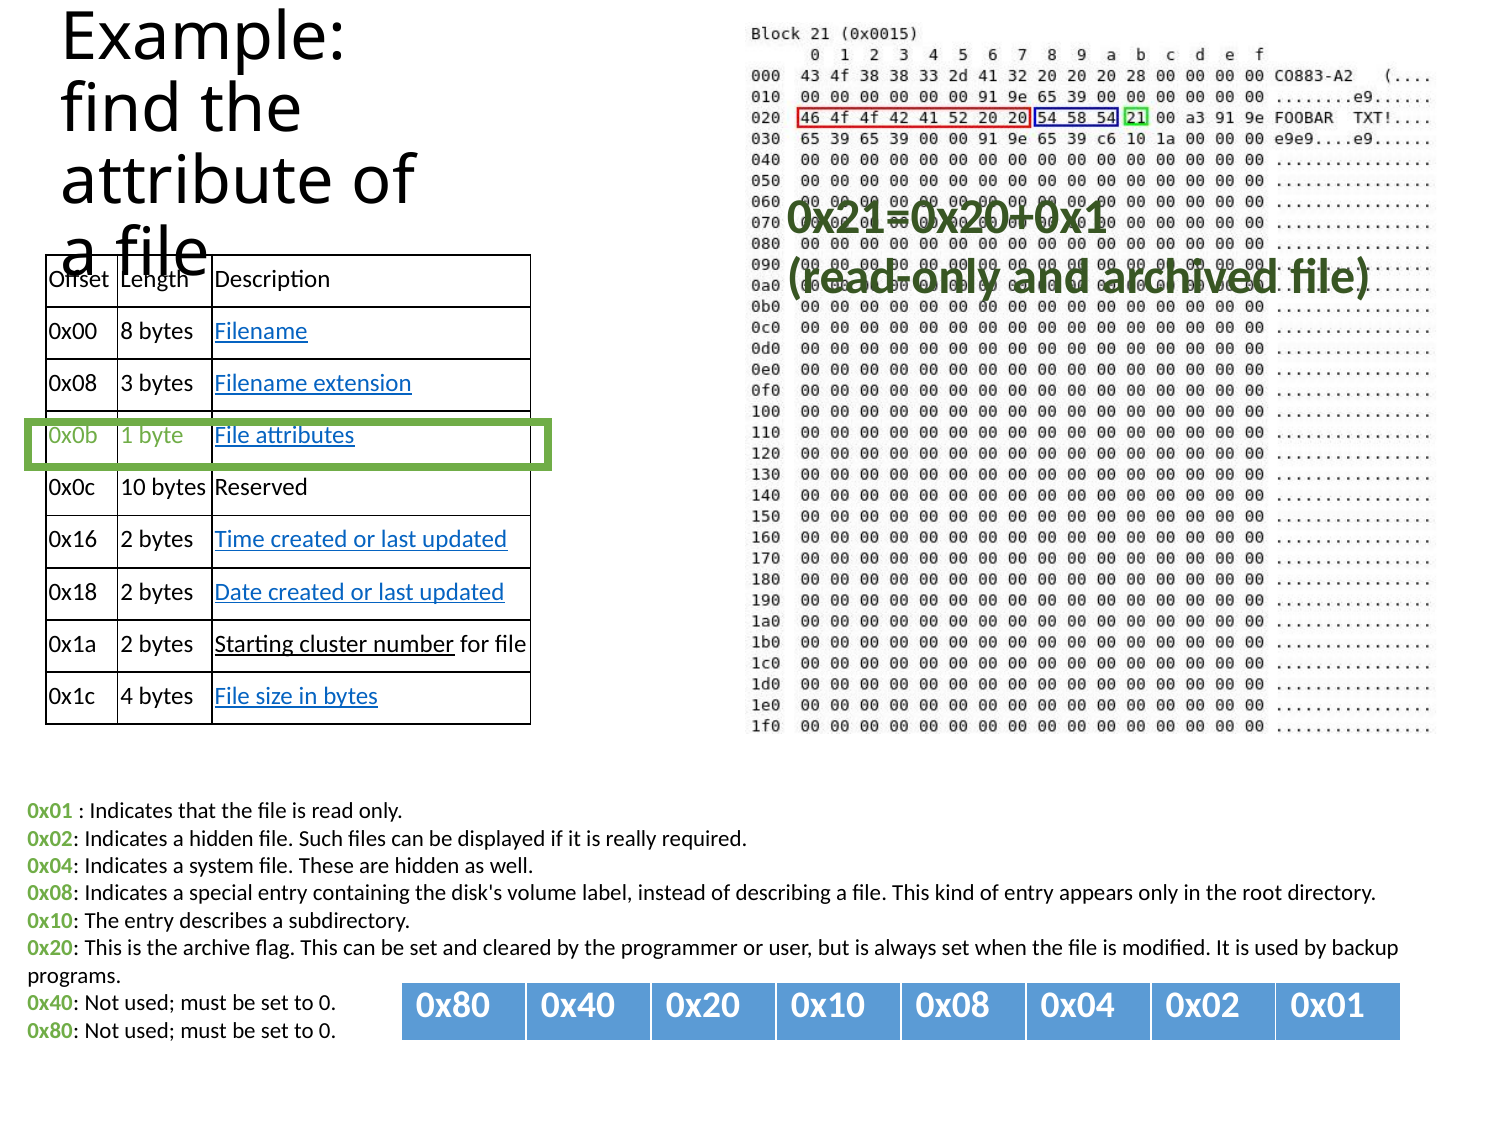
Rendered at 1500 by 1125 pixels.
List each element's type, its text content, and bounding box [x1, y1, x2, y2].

table_cell Starting cluster number for file [213, 621, 530, 671]
table_cell 0x00 [47, 308, 117, 358]
table_header 0x10 [777, 983, 900, 1040]
table_header 0x80 [402, 983, 525, 1040]
table_cell 8 bytes [118, 308, 211, 358]
table_cell 0x16 [47, 516, 117, 567]
picture [745, 22, 1446, 734]
table_cell 0x1a [47, 621, 117, 671]
table_header 0x02 [1152, 983, 1275, 1040]
table_cell File attributes [213, 412, 530, 421]
table_cell Time created or last updated [213, 516, 530, 567]
table_header Length [118, 256, 211, 306]
table_cell 4 bytes [118, 673, 211, 723]
table_cell Reserved [213, 468, 530, 515]
text_box 0x01 : Indicates that the file is read only. 0x02: Indicates a hidden file. Such files can be displayed if it is really required. 0x04: Indicates a system file. These are hidden as well. 0x08: Indicates a special entry containing the disk's volume label, instead of describing a file. This kind of entry appears only in the root directory. 0x10: The entry describes a subdirectory. 0x20: This is the archive flag. This can be set and cleared by the programmer or user, but is always set when the file is modified. It is used by backup programs. 0x40: Not used; must be set to 0. 0x80: Not used; must be set to 0. [12, 788, 1479, 1078]
table_cell 2 bytes [118, 621, 211, 671]
table_header 0x01 [1276, 983, 1400, 1040]
table_cell File size in bytes [213, 673, 530, 723]
table_header 0x08 [902, 983, 1025, 1040]
table_header Offset [47, 256, 117, 306]
table_header 0x04 [1027, 983, 1150, 1040]
table_header Description [213, 256, 530, 306]
table_cell 3 bytes [118, 360, 211, 410]
table_cell 0x08 [47, 360, 117, 410]
table_cell 10 bytes [118, 468, 211, 515]
title Example: find the attribute of a file [45, 37, 468, 255]
table_cell 0x18 [47, 569, 117, 619]
table_cell Date created or last updated [213, 569, 530, 619]
table_cell 0x0c [47, 468, 117, 515]
table_header 0x40 [527, 983, 650, 1040]
table_cell Filename [213, 308, 530, 358]
table_cell Filename extension [213, 360, 530, 410]
table_cell 2 bytes [118, 569, 211, 619]
table_cell 1 byte [118, 412, 211, 421]
table_cell 2 bytes [118, 516, 211, 567]
table_cell 0x1c [47, 673, 117, 723]
table_header 0x20 [652, 983, 775, 1040]
text_box [27, 421, 549, 468]
table_cell 0x0b [47, 412, 117, 421]
